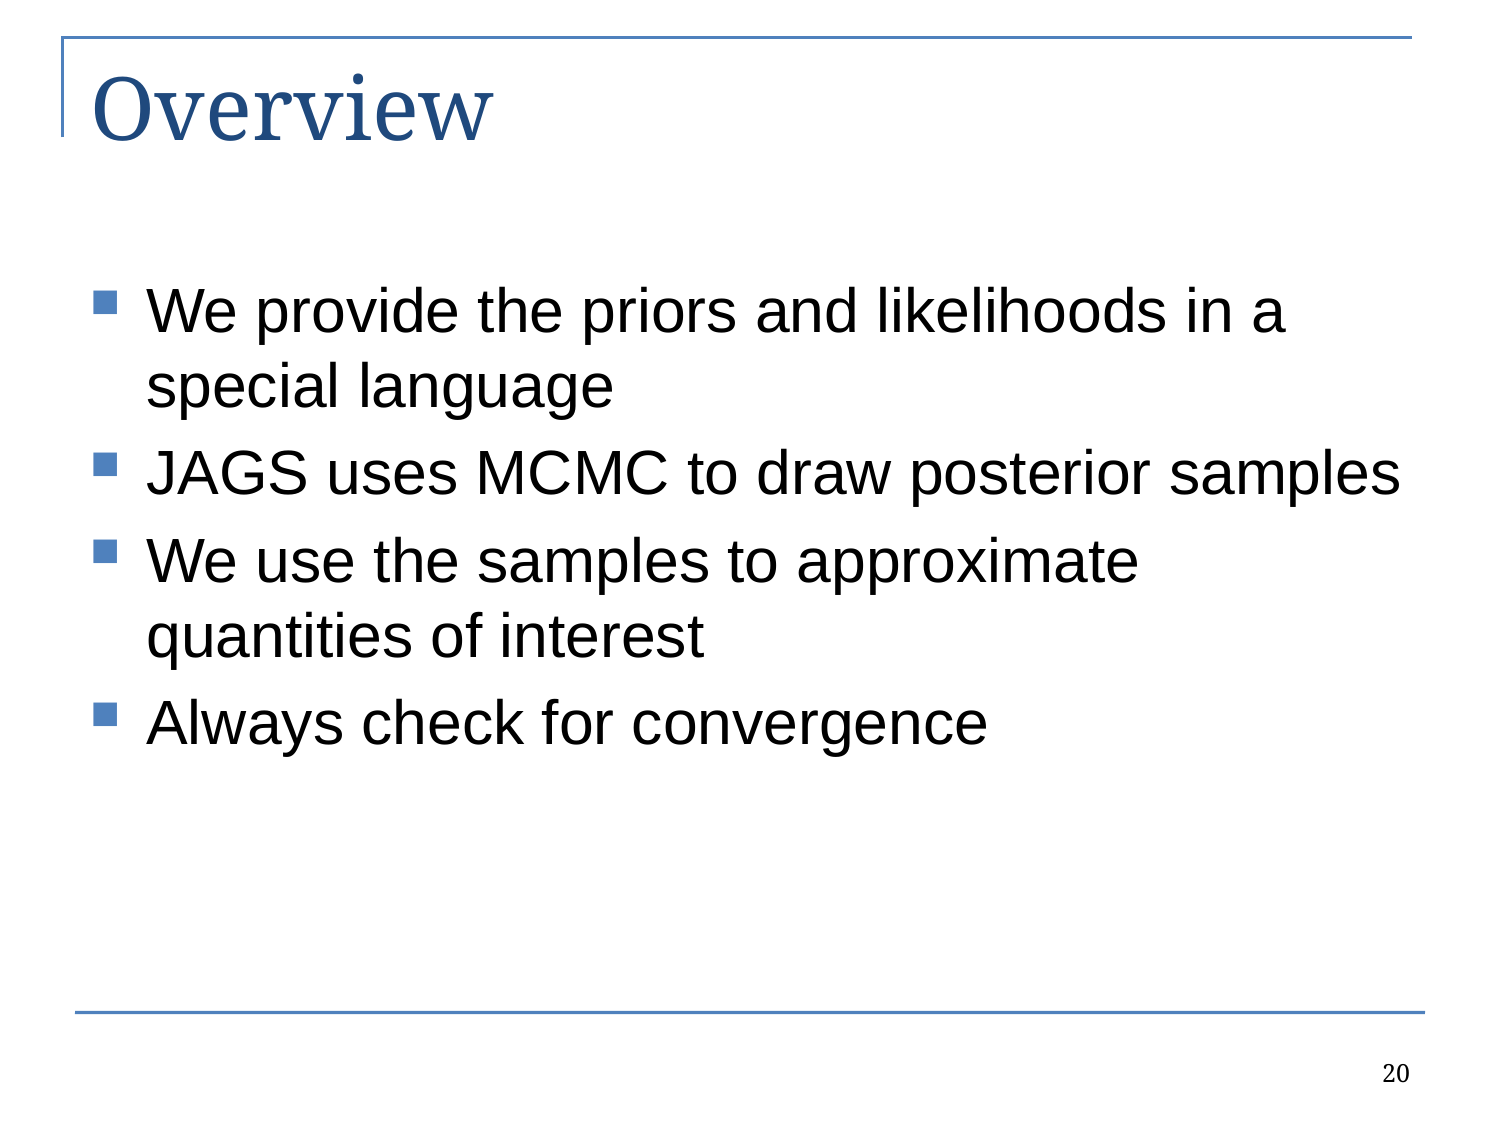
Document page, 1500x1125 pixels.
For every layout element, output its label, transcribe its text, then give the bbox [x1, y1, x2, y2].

slide_number 20 [1074, 1023, 1426, 1100]
list We provide the priors and likelihoods in a special language JAGS uses MCMC to draw posterior samples We use the samples to approximate quantities of interest Always check for convergence [75, 262, 1425, 1006]
title Overview [75, 45, 1425, 233]
